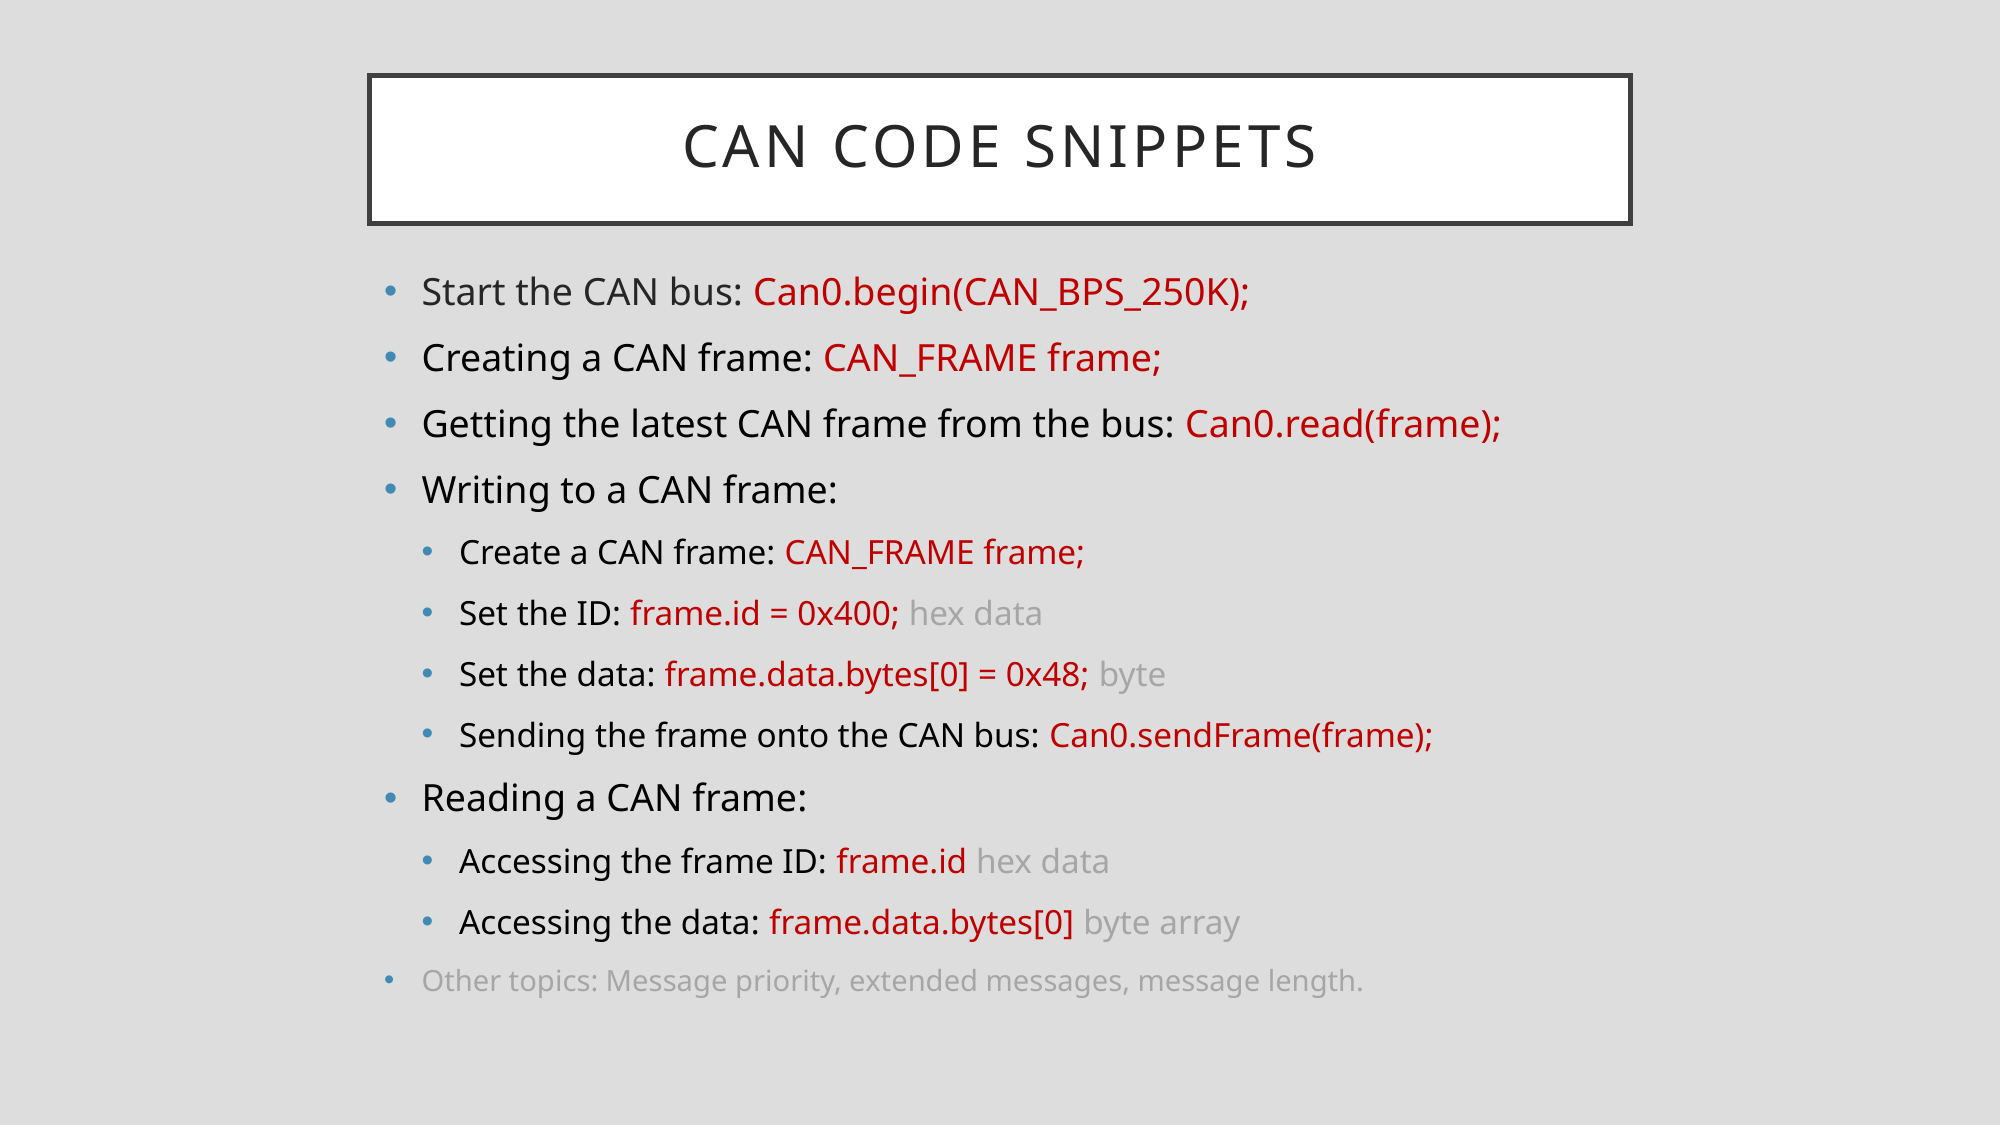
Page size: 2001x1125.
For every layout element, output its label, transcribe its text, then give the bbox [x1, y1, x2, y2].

title CAN Code Snippets [367, 73, 1633, 226]
list Start the CAN bus: Can0.begin(CAN_BPS_250K); Creating a CAN frame: CAN_FRAME frame; Getting the latest CAN frame from the bus: Can0.read(frame); Writing to a CAN frame: Create a CAN frame: CAN_FRAME frame; Set the ID: frame.id = 0x400; hex data Set the data: frame.data.bytes[0] = 0x48; byte Sending the frame onto the CAN bus: Can0.sendFrame(frame); Reading a CAN frame: Accessing the frame ID: frame.id hex data Accessing the data: frame.data.bytes[0] byte array Other topics: Message priority, extended messages, message length. [369, 260, 1631, 1050]
